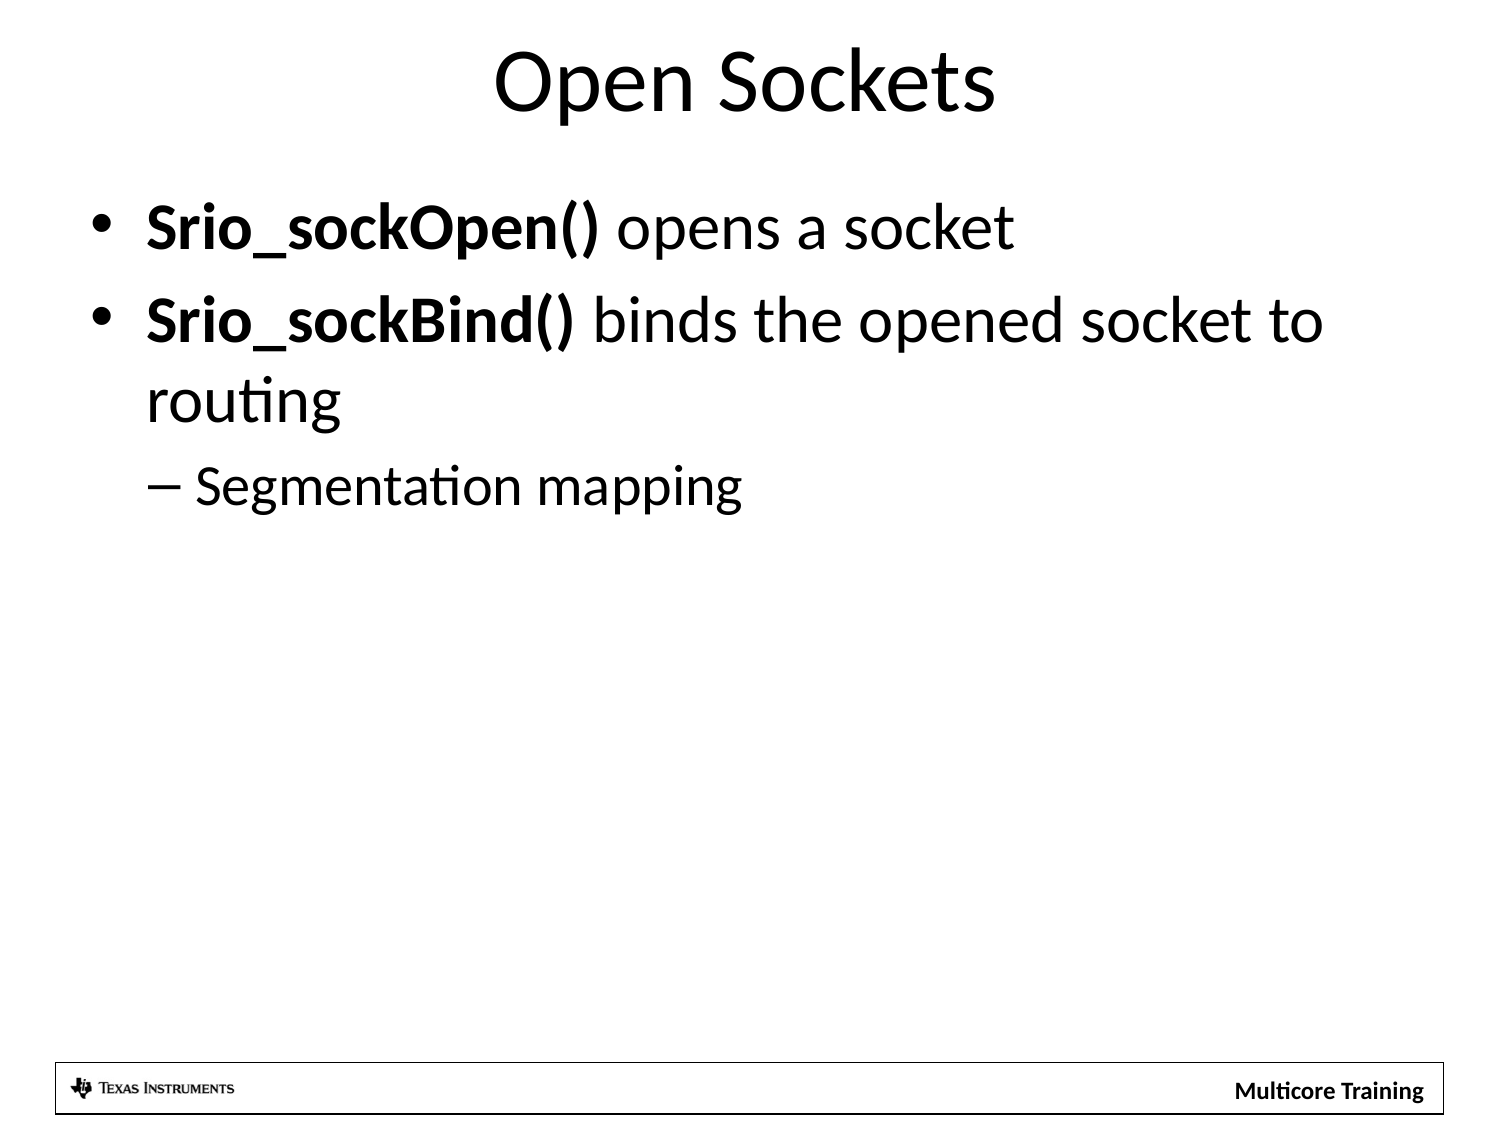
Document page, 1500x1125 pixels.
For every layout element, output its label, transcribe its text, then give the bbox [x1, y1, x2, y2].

picture [59, 1066, 245, 1110]
list Srio_sockOpen() opens a socket Srio_sockBind() binds the opened socket to routing Segmentation mapping [74, 174, 1426, 663]
title Open Sockets [74, 12, 1438, 138]
